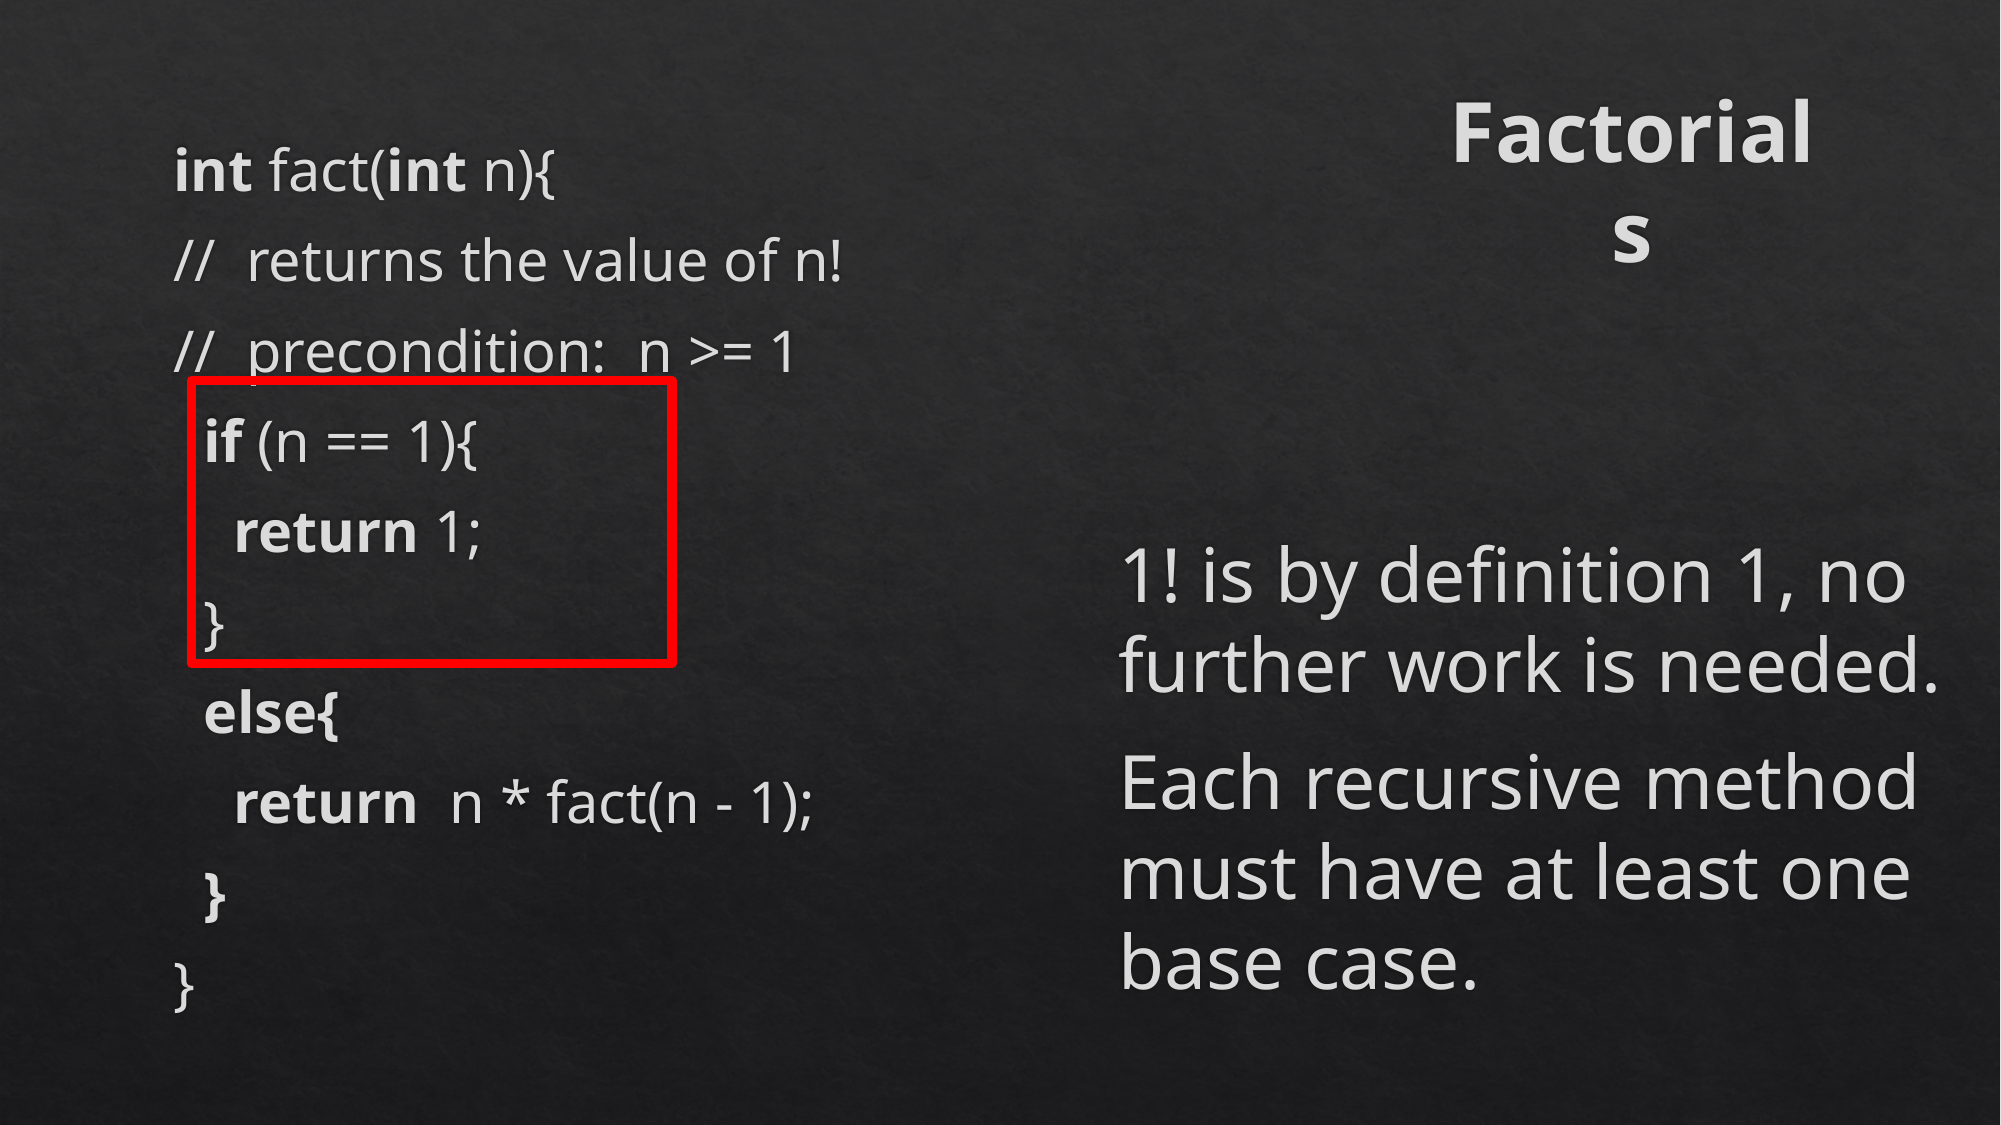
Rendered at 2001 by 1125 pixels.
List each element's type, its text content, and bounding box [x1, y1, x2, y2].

title Factorials [1416, 99, 1849, 260]
text_box 1! is by definition 1, no further work is needed. Each recursive method must have at least one base case. [1097, 447, 1978, 1086]
list int fact(int n){ // returns the value of n! // precondition: n >= 1 if (n == 1){ return 1; } else{ return n * fact(n - 1); } } [152, 122, 1034, 1028]
text_box [190, 379, 673, 665]
